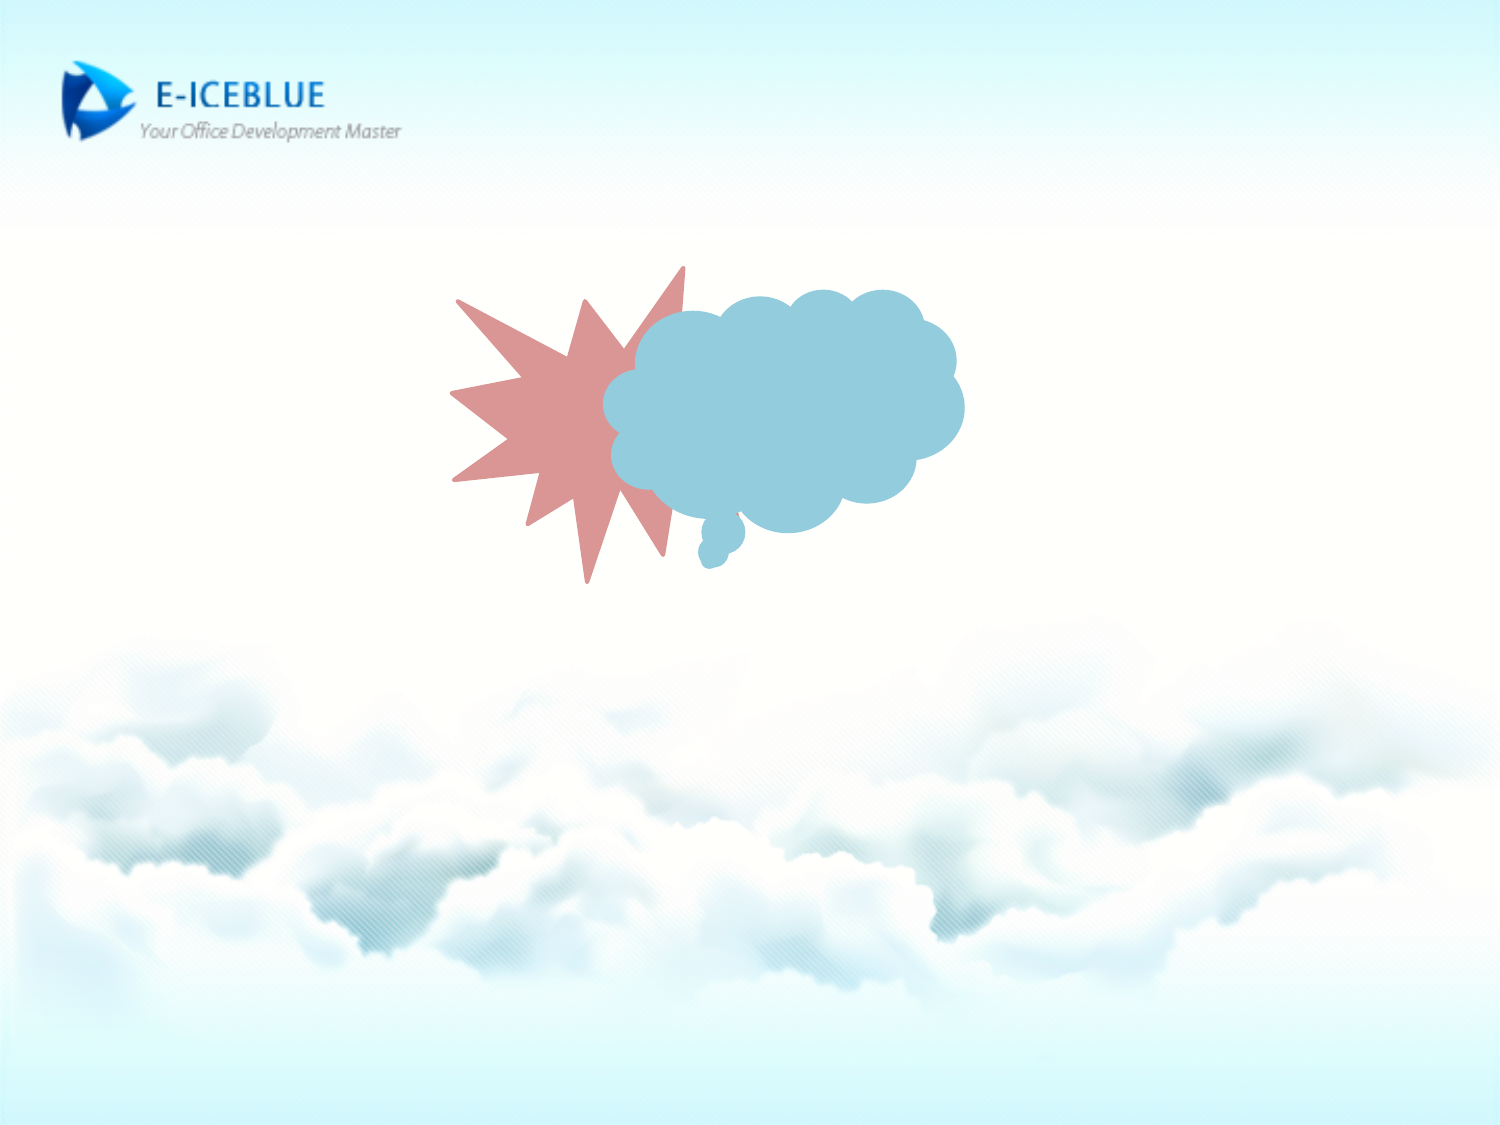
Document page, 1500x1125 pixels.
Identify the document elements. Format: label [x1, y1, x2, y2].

text_box [602, 289, 965, 569]
picture [0, 0, 1500, 1125]
text_box [449, 265, 686, 585]
